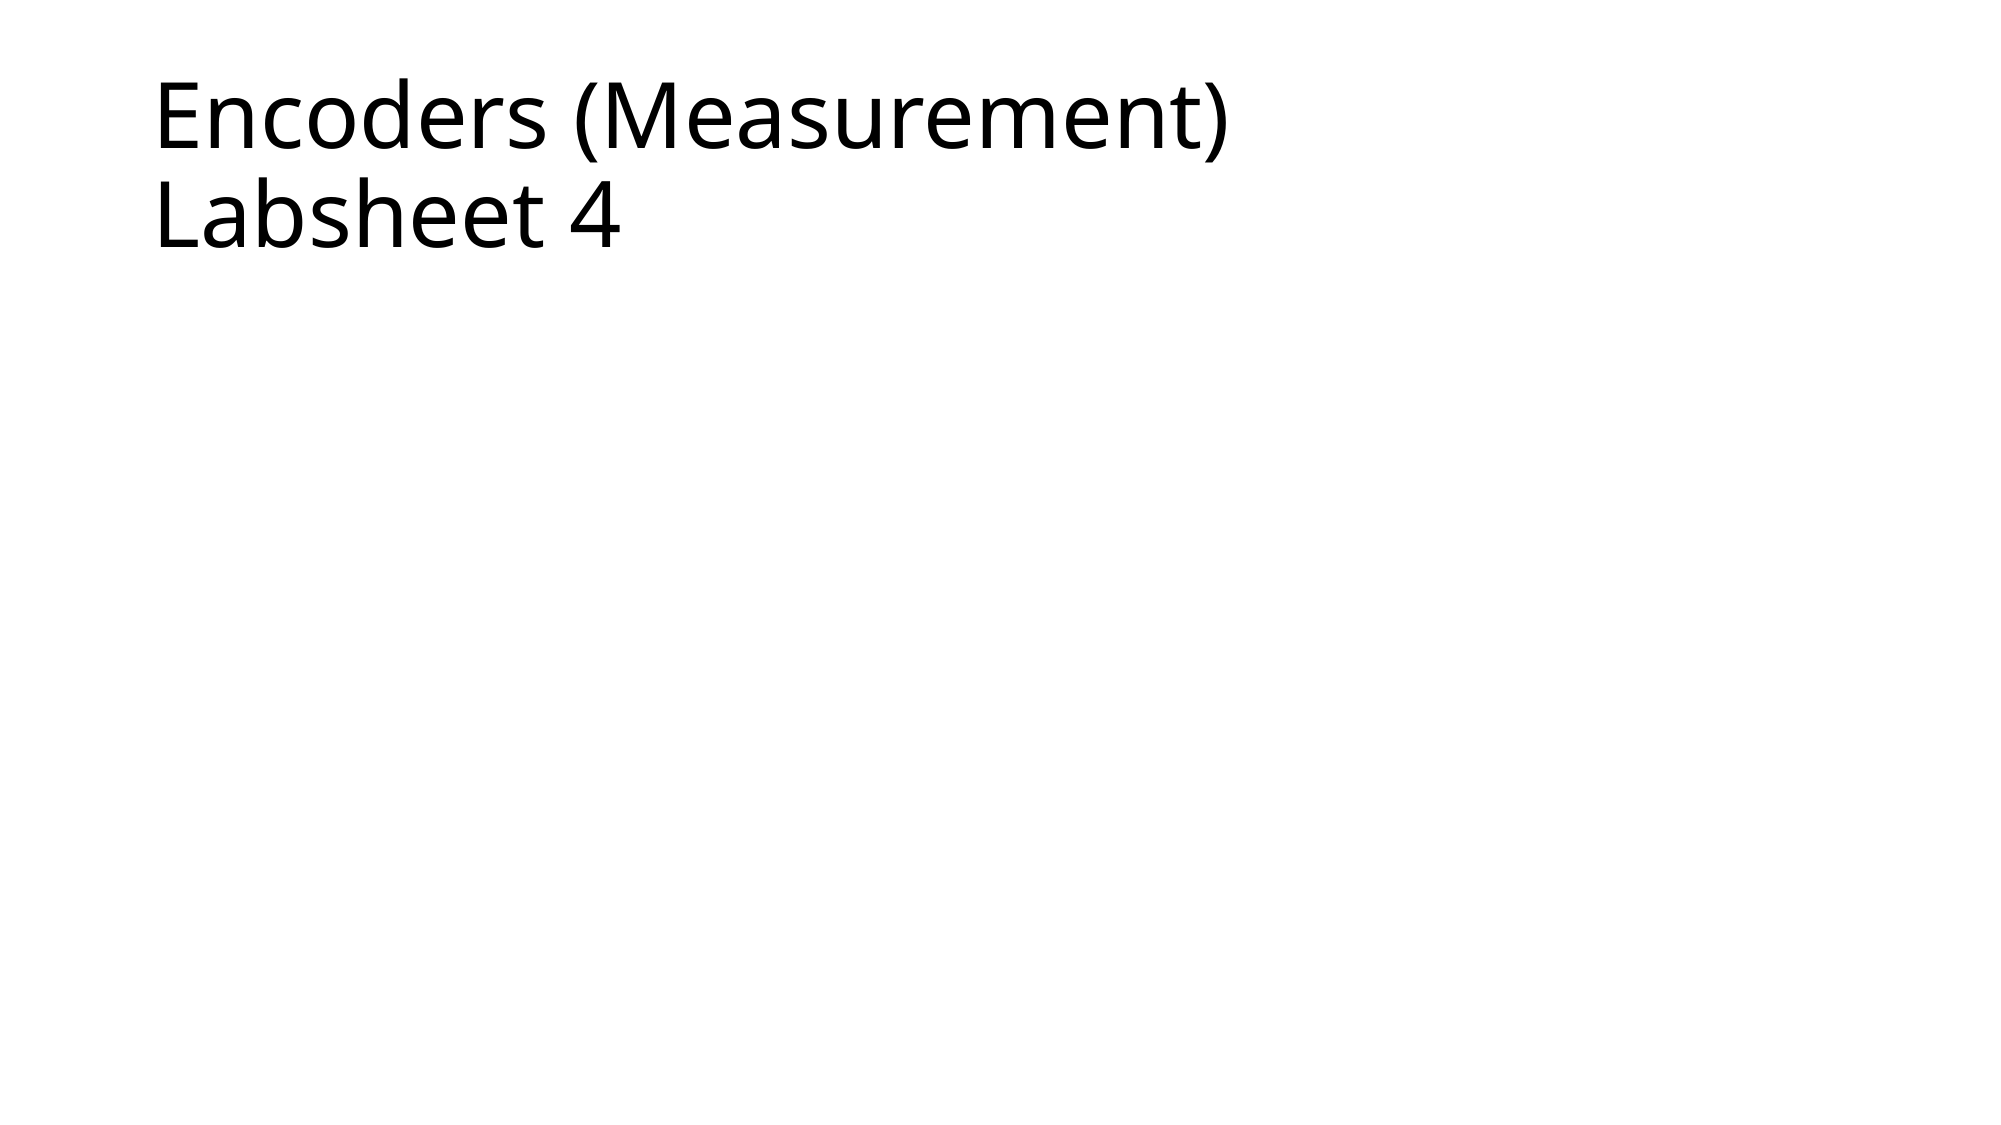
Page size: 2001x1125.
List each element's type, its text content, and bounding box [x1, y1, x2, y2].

title Encoders (Measurement) Labsheet 4 [137, 59, 1863, 278]
